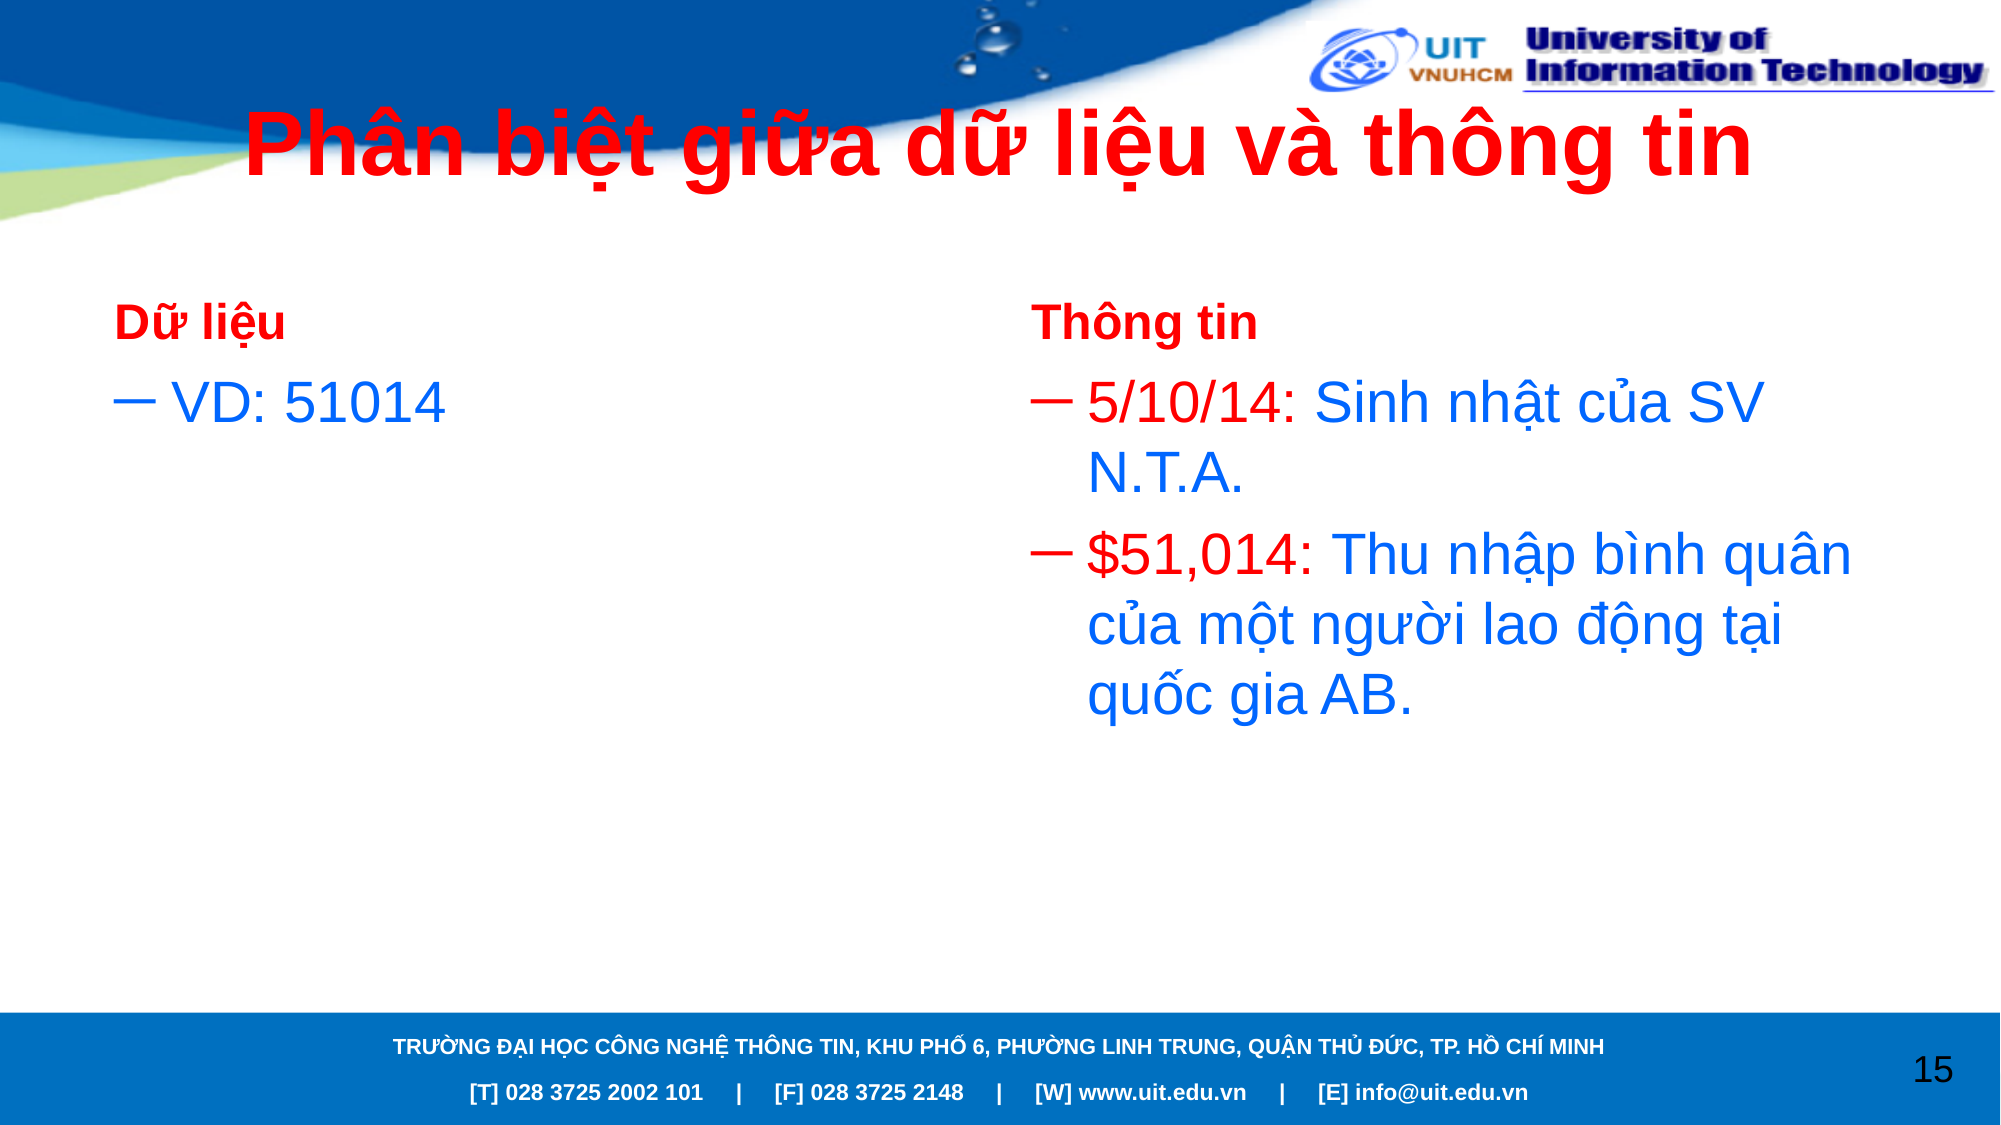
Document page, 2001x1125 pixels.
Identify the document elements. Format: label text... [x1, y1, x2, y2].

list Dữ liệu [99, 251, 984, 356]
list VD: 51014 [99, 356, 984, 1005]
picture [0, 0, 2001, 1125]
list Thông tin [1015, 251, 1900, 356]
list 5/10/14: Sinh nhật của SV N.T.A. $51,014: Thu nhập bình quân của một người lao động tại quốc gia AB. [1015, 356, 1900, 1005]
title Phân biệt giữa dữ liệu và thông tin [99, 45, 1900, 233]
